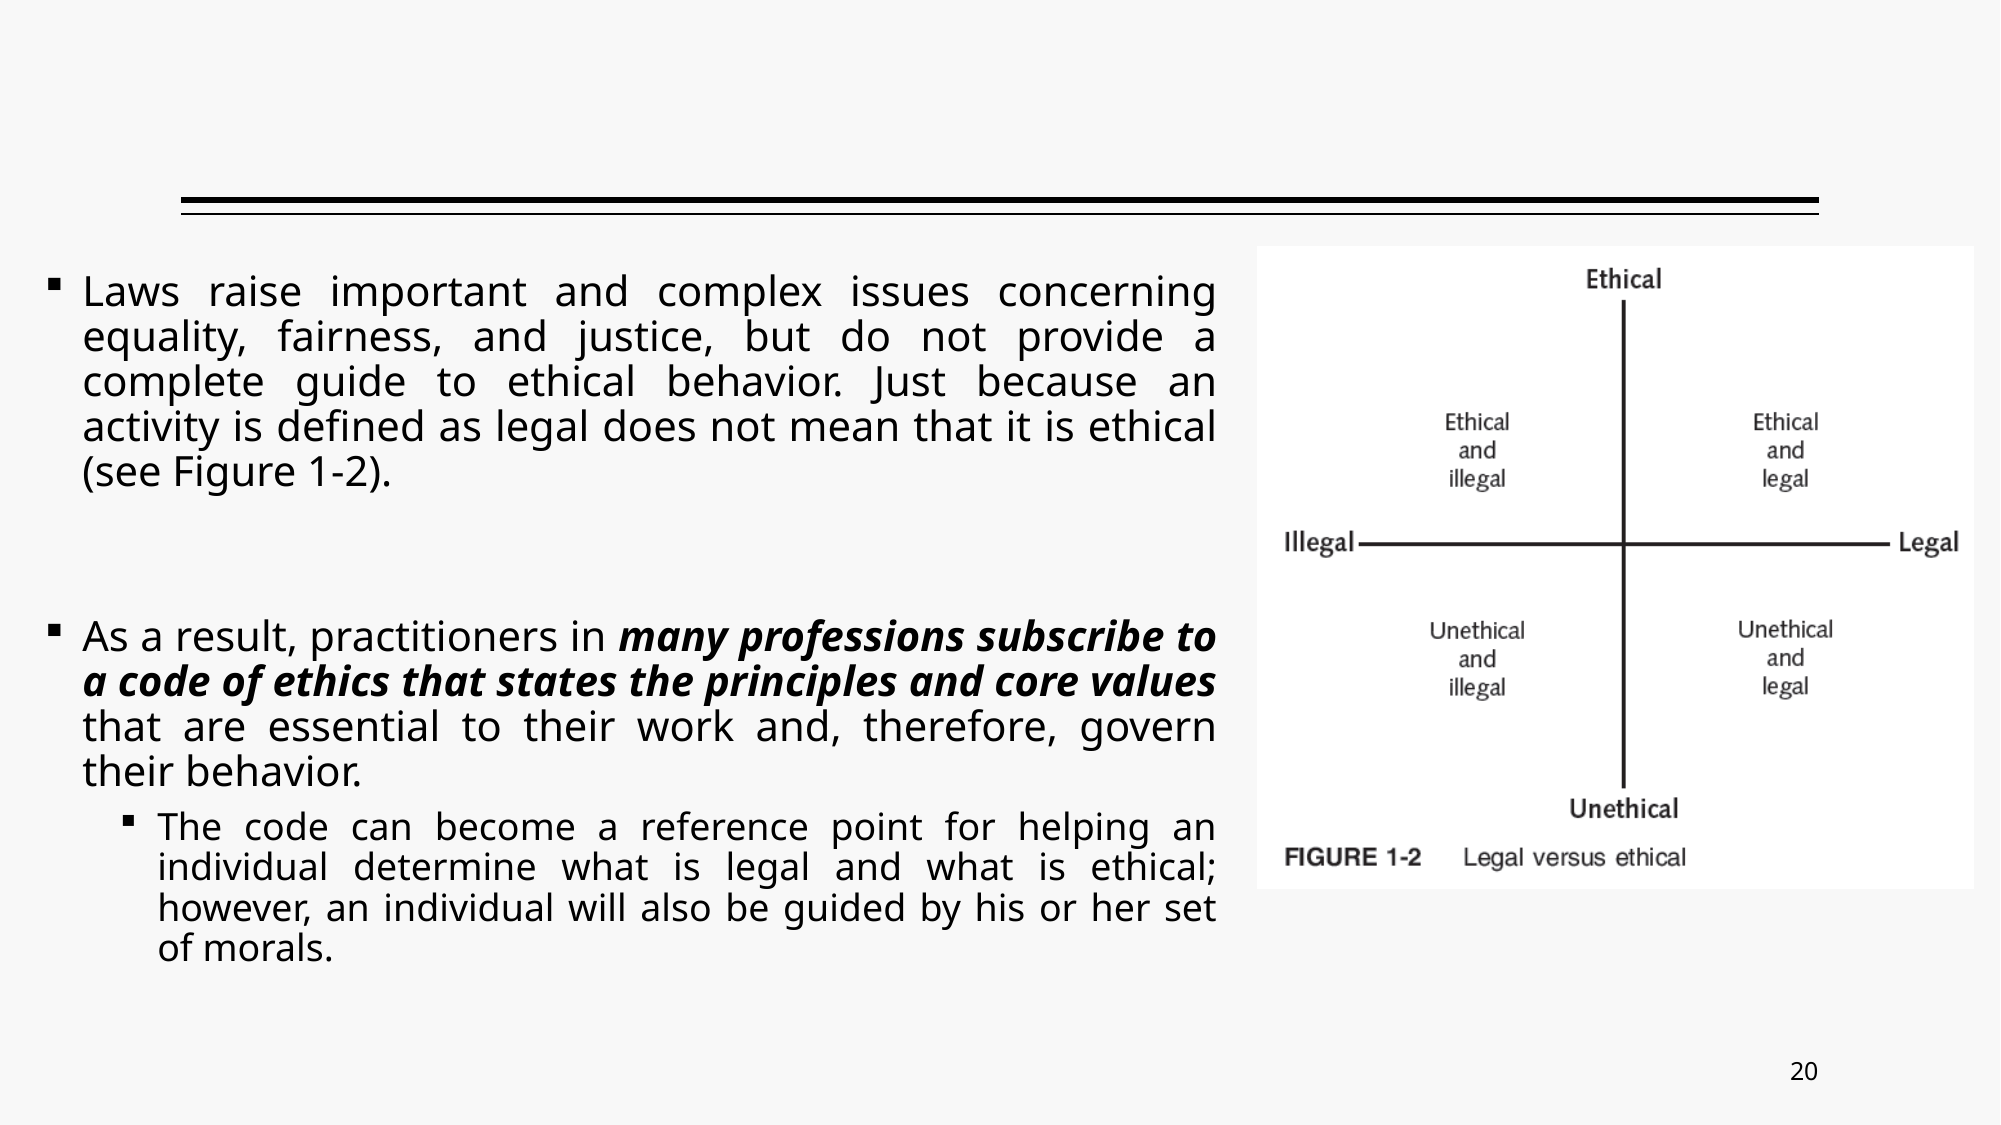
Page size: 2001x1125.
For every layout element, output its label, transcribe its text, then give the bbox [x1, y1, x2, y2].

slide_number 20 [1518, 1042, 1819, 1103]
list Laws raise important and complex issues concerning equality, fairness, and justice, but do not provide a complete guide to ethical behavior. Just because an activity is defined as legal does not mean that it is ethical (see Figure 1-2). As a result, practitioners in many professions subscribe to a code of ethics that states the principles and core values that are essential to their work and, therefore, govern their behavior. The code can become a reference point for helping an individual determine what is legal and what is ethical; however, an individual will also be guided by his or her set of morals. [44, 262, 1218, 1013]
picture [1257, 246, 1974, 889]
